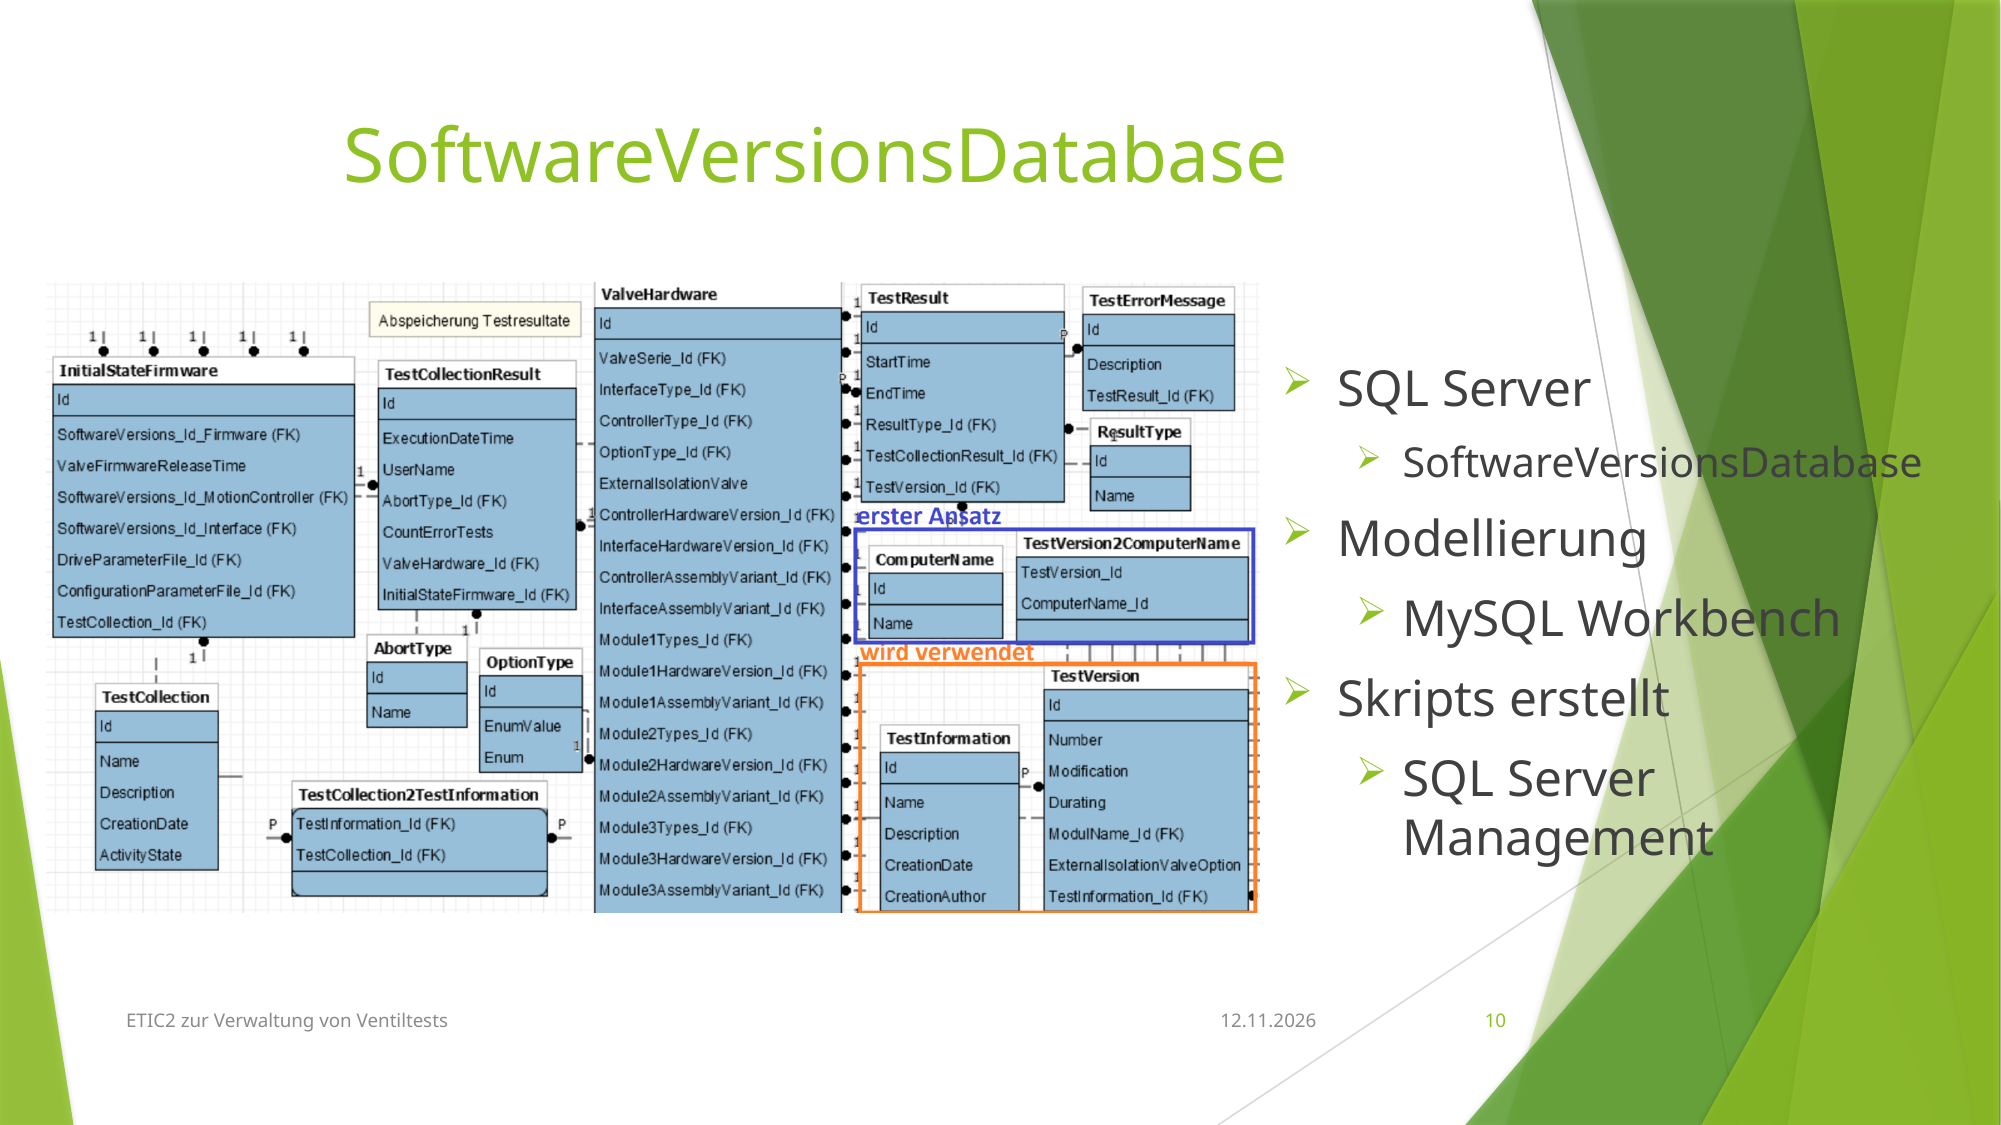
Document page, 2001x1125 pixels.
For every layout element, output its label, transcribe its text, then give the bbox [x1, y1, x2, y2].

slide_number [1181, 991, 1332, 1051]
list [45, 281, 1260, 914]
list SQL Server SoftwareVersionsDatabase Modellierung MySQL Workbench Skripts erstellt SQL Server Management [1266, 349, 1969, 875]
footer ETIC2 zur Verwaltung von Ventiltests [111, 991, 1145, 1051]
title SoftwareVersionsDatabase [111, 99, 1522, 229]
slide_number 10 [1409, 991, 1522, 1051]
